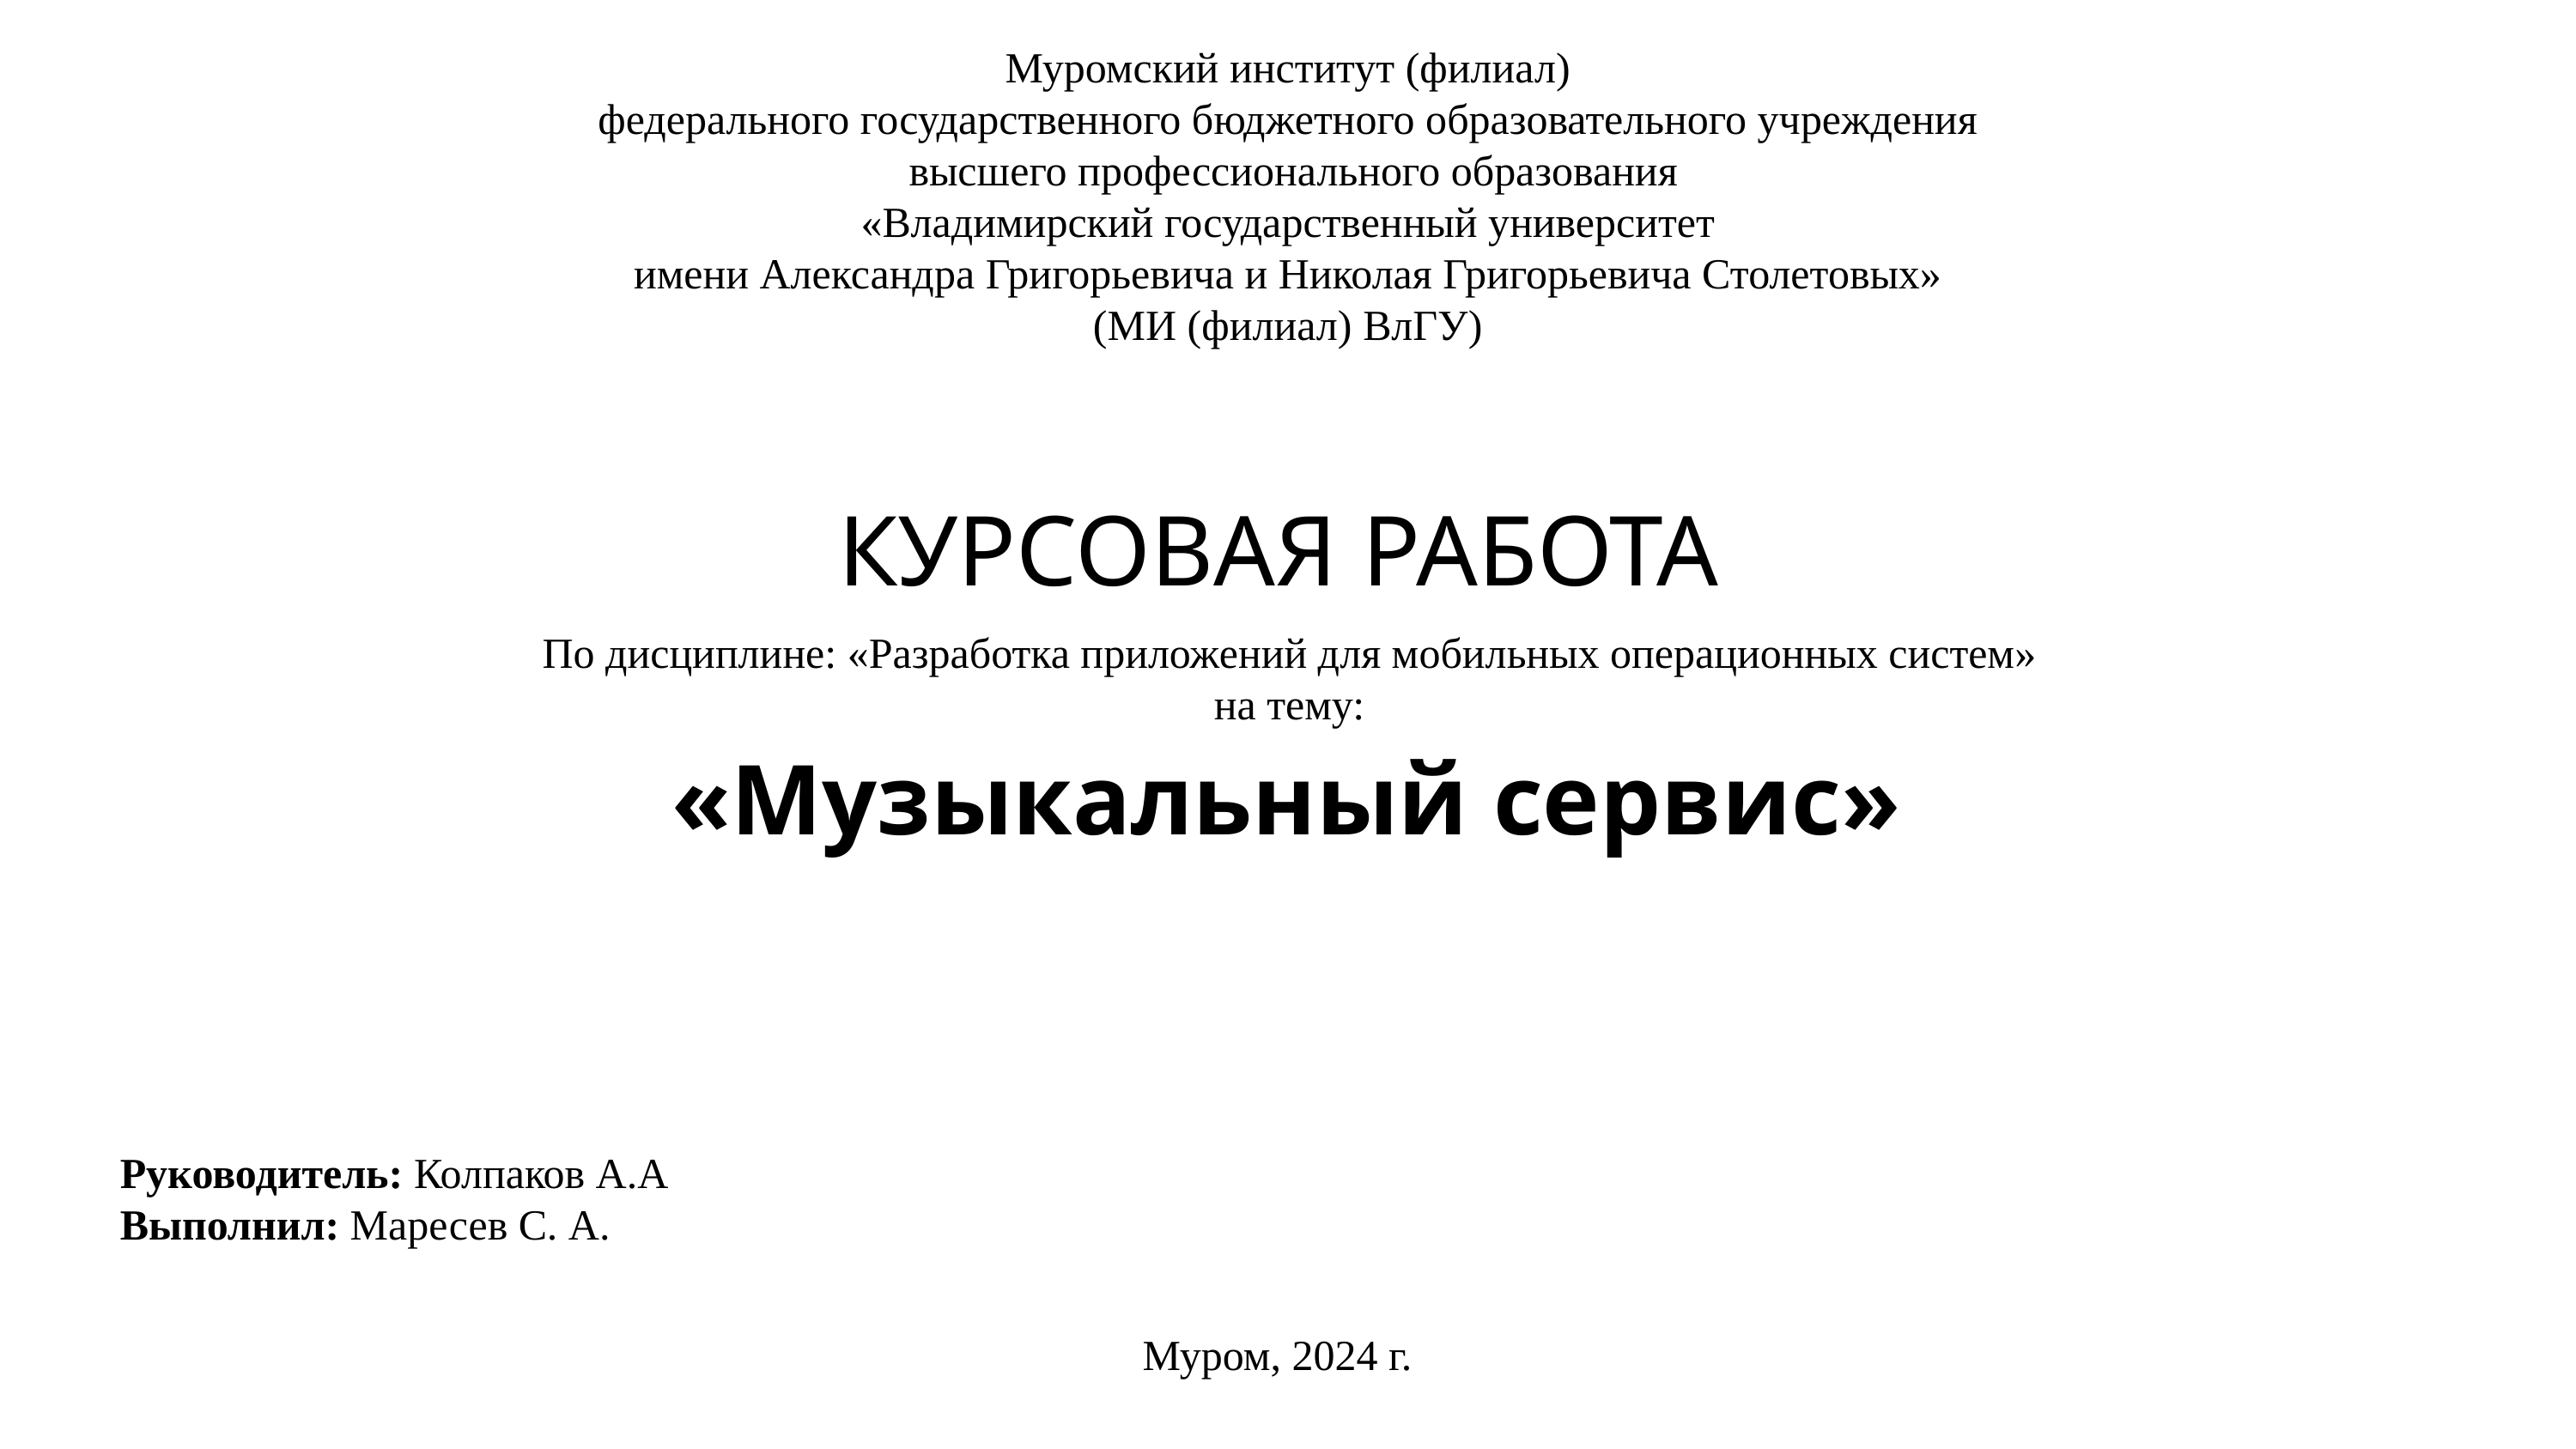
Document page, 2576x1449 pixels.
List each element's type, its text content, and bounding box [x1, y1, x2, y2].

text_box По дисциплине: «Разработка приложений для мобильных операционных систем» на тему: [0, 619, 2576, 779]
text_box Руководитель: Колпаков А.А Выполнил: Маресев С. А. [106, 1138, 1395, 1255]
text_box Муромский институт (филиал) федерального государственного бюджетного образовательного учреждения высшего профессионального образования «Владимирский государственный университет имени Александра Григорьевича и Николая Григорьевича Столетовых» (МИ (филиал) ВлГУ) [0, 33, 2576, 355]
text_box «Музыкальный сервис» [0, 779, 2576, 855]
text_box Муром, 2024 г. [0, 1320, 2576, 1385]
text_box КУРСОВАЯ РАБОТА [3, 482, 2576, 612]
